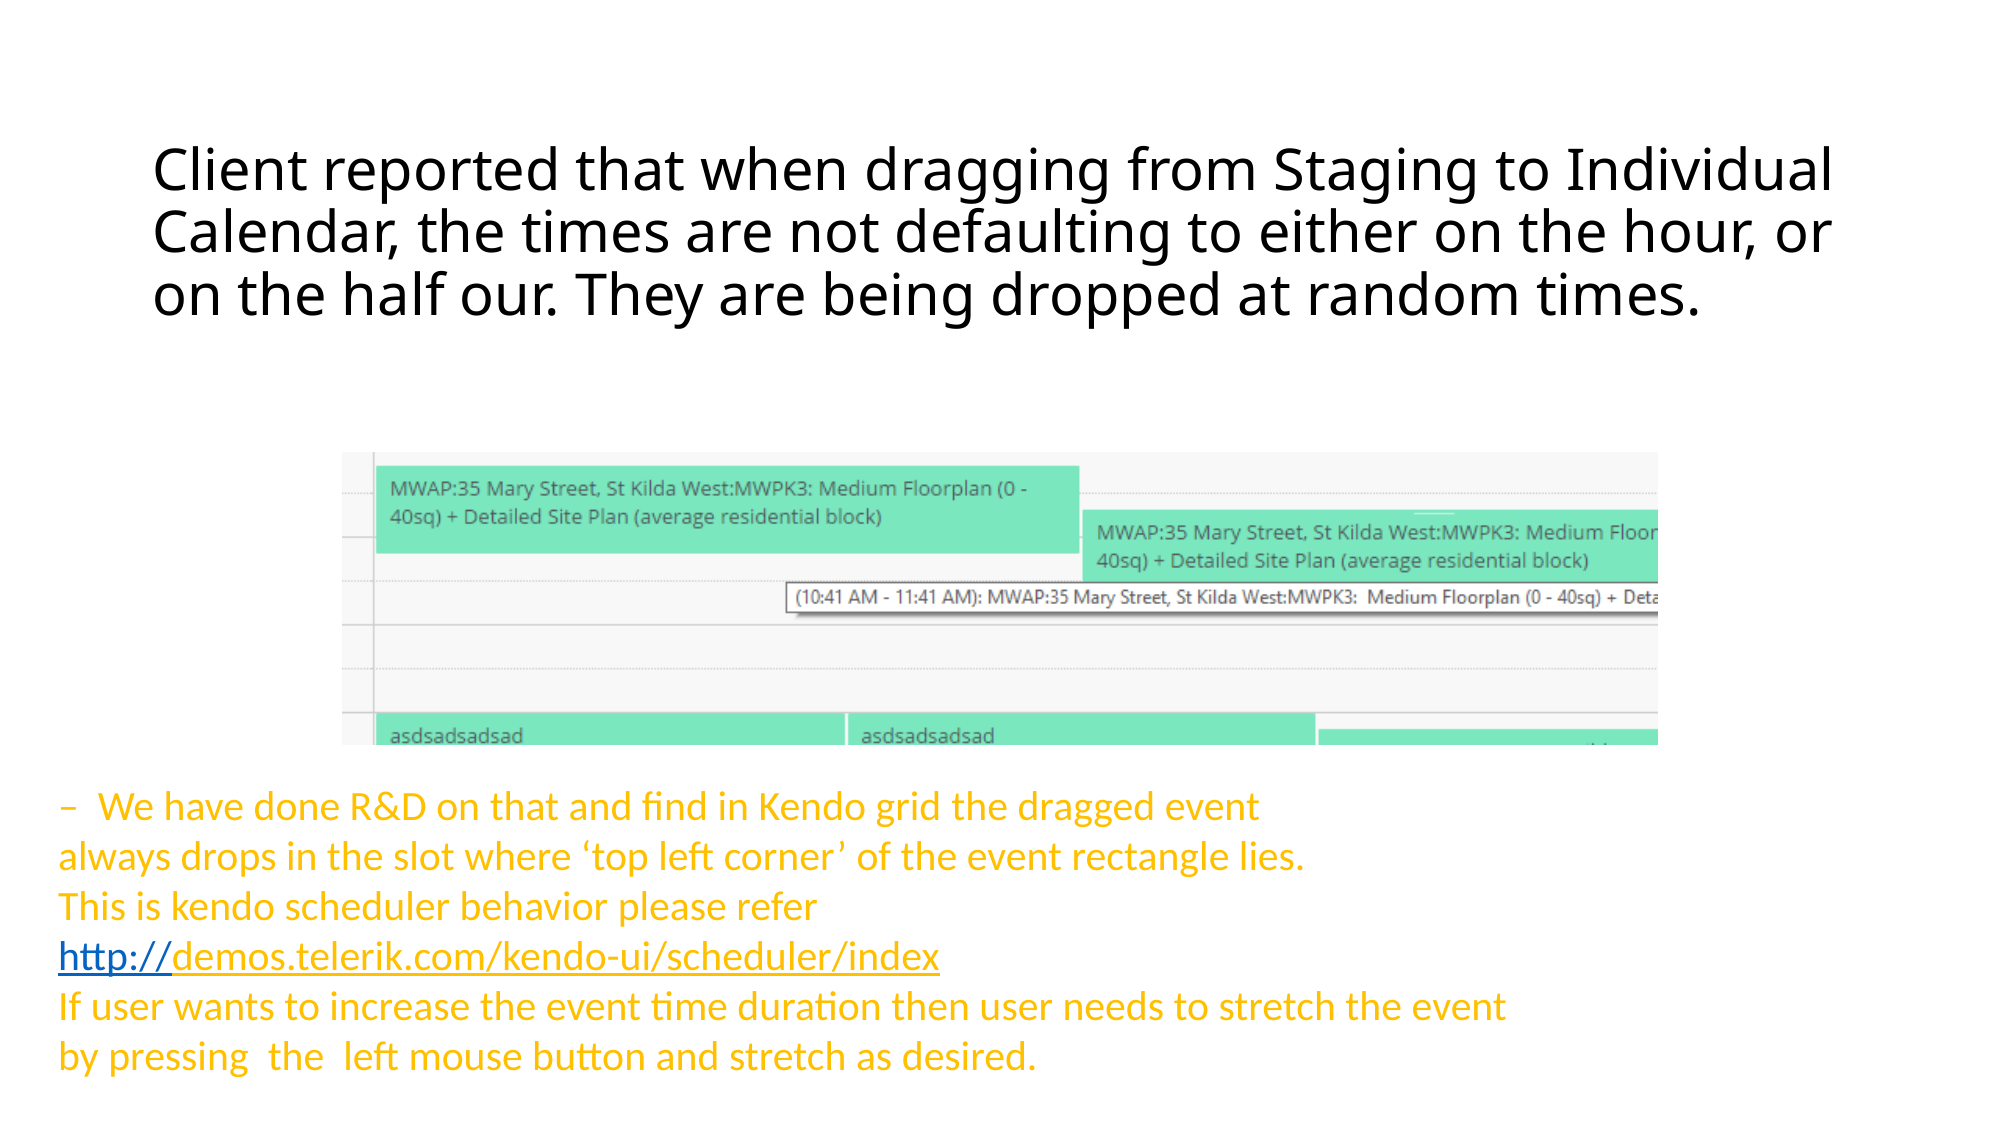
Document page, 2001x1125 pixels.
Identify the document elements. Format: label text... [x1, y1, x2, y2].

title Client reported that when dragging from Staging to Individual Calendar, the times are not defaulting to either on the hour, or on the half our. They are being dropped at random times. [137, 125, 1863, 343]
picture [342, 452, 1658, 745]
text_box – We have done R&D on that and find in Kendo grid the dragged event always drops in the slot where ‘top left corner’ of the event rectangle lies. This is kendo scheduler behavior please refer http://demos.telerik.com/kendo-ui/scheduler/index If user wants to increase the event time duration then user needs to stretch the event by pressing the left mouse button and stretch as desired. [43, 771, 1533, 1087]
